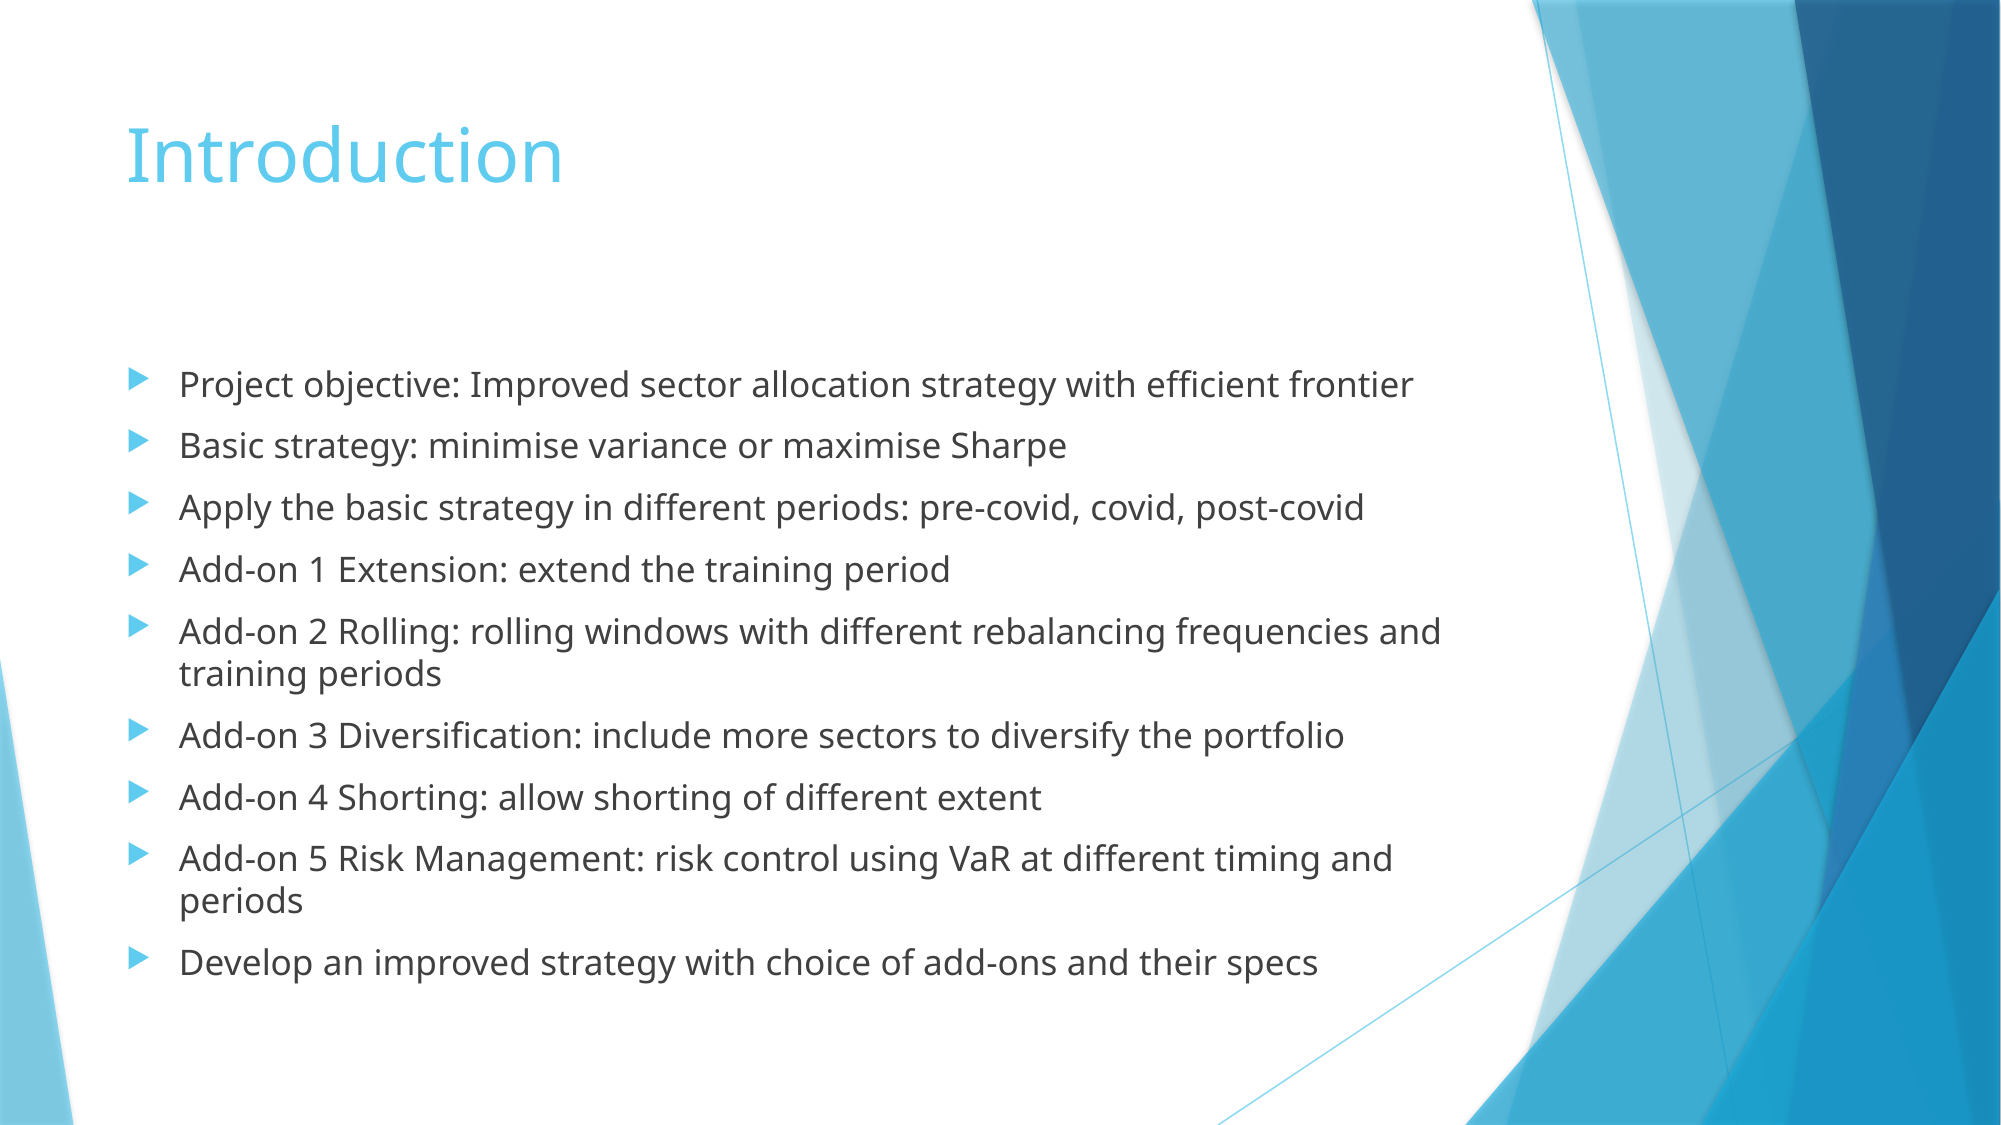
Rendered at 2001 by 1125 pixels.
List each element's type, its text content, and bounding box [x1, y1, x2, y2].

list Project objective: Improved sector allocation strategy with efficient frontier Basic strategy: minimise variance or maximise Sharpe Apply the basic strategy in different periods: pre-covid, covid, post-covid Add-on 1 Extension: extend the training period Add-on 2 Rolling: rolling windows with different rebalancing frequencies and training periods Add-on 3 Diversification: include more sectors to diversify the portfolio Add-on 4 Shorting: allow shorting of different extent Add-on 5 Risk Management: risk control using VaR at different timing and periods Develop an improved strategy with choice of add-ons and their specs [111, 354, 1522, 992]
title Introduction [111, 99, 1522, 317]
